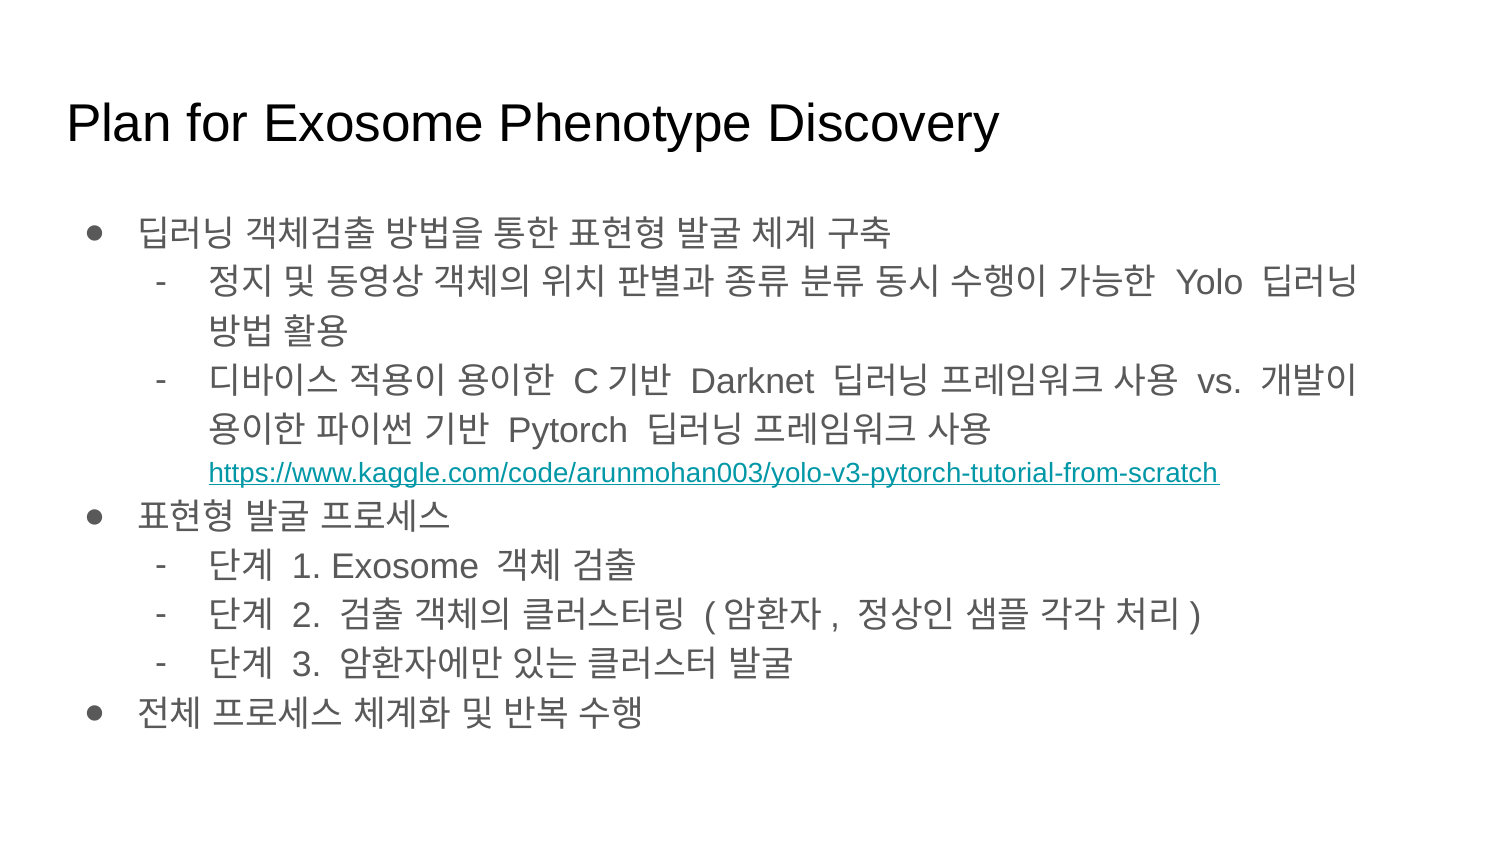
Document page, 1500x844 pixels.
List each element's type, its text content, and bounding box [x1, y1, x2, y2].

title Plan for Exosome Phenotype Discovery [51, 72, 1449, 167]
list 딥러닝 객체검출 방법을 통한 표현형 발굴 체계 구축 정지 및 동영상 객체의 위치 판별과 종류 분류 동시 수행이 가능한 Yolo 딥러닝 방법 활용 디바이스 적용이 용이한 C기반 Darknet 딥러닝 프레임워크 사용 vs. 개발이 용이한 파이썬 기반 Pytorch 딥러닝 프레임워크 사용 https://www.kaggle.com/code/arunmohan003/yolo-v3-pytorch-tutorial-from-scratch 표현형 발굴 프로세스 단계 1. Exosome 객체 검출 단계 2. 검출 객체의 클러스터링 (암환자, 정상인 샘플 각각 처리) 단계 3. 암환자에만 있는 클러스터 발굴 전체 프로세스 체계화 및 반복 수행 [51, 189, 1449, 750]
